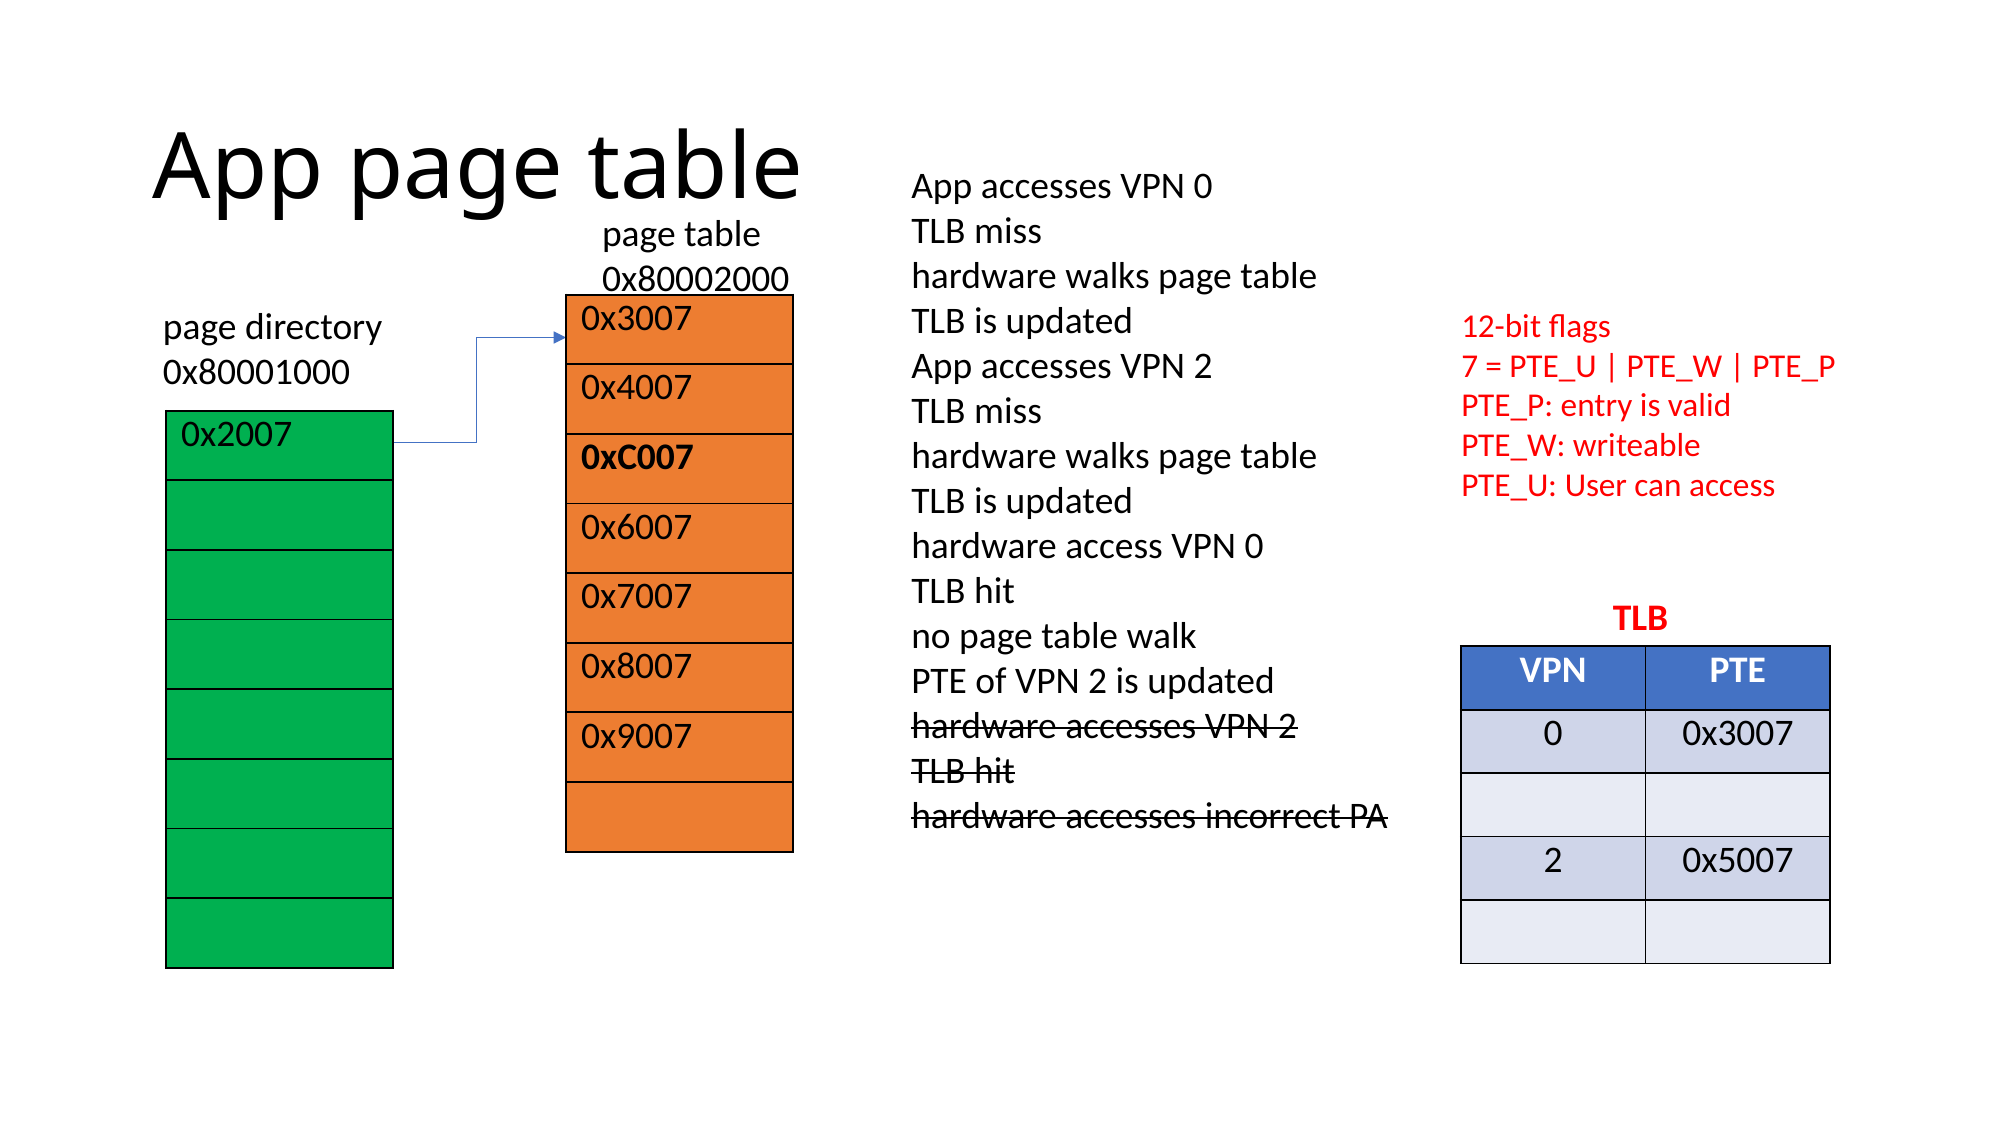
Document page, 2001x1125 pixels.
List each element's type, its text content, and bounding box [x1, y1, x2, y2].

table_cell 0x3007 [1646, 711, 1829, 772]
table_cell [167, 760, 392, 828]
table_cell [1646, 774, 1829, 836]
text_box App accesses VPN 0 TLB miss hardware walks page table TLB is updated App accesses VPN 2 TLB miss hardware walks page table TLB is updated hardware access VPN 0 TLB hit no page table walk PTE of VPN 2 is updated hardware accesses VPN 2 TLB hit hardware accesses incorrect PA [896, 153, 1413, 844]
table_header 0x2007 [167, 412, 392, 479]
table_cell [167, 899, 392, 967]
table_cell [567, 783, 792, 851]
text_box page table 0x80002000 [587, 201, 896, 307]
table_cell [1462, 774, 1645, 836]
table_cell [167, 620, 392, 688]
table_cell 0 [1462, 711, 1645, 772]
table_cell 2 [1462, 837, 1645, 899]
table_cell 0x8007 [567, 644, 792, 711]
table_header PTE [1646, 647, 1829, 709]
text_box page directory 0x80001000 [148, 294, 497, 400]
table_cell 0x7007 [567, 574, 792, 642]
table_cell [1462, 901, 1645, 963]
table_cell 0x4007 [567, 365, 792, 433]
table_header 0x3007 [567, 296, 792, 363]
table_cell [167, 690, 392, 758]
table_cell 0x6007 [567, 504, 792, 572]
table_cell 0x9007 [567, 713, 792, 781]
table_cell 0xC007 [567, 435, 792, 503]
table_cell [167, 551, 392, 619]
table_cell [167, 829, 392, 897]
table_header VPN [1462, 647, 1645, 709]
table_cell [1646, 901, 1829, 963]
table_cell 0x5007 [1646, 837, 1829, 899]
text_box 12-bit flags 7 = PTE_U | PTE_W | PTE_P PTE_P: entry is valid PTE_W: writeable PTE_U: User can access [1446, 296, 1902, 511]
table_cell [167, 481, 392, 549]
title App page table [137, 59, 1863, 278]
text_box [387, 337, 567, 443]
text_box TLB [1598, 585, 1879, 646]
